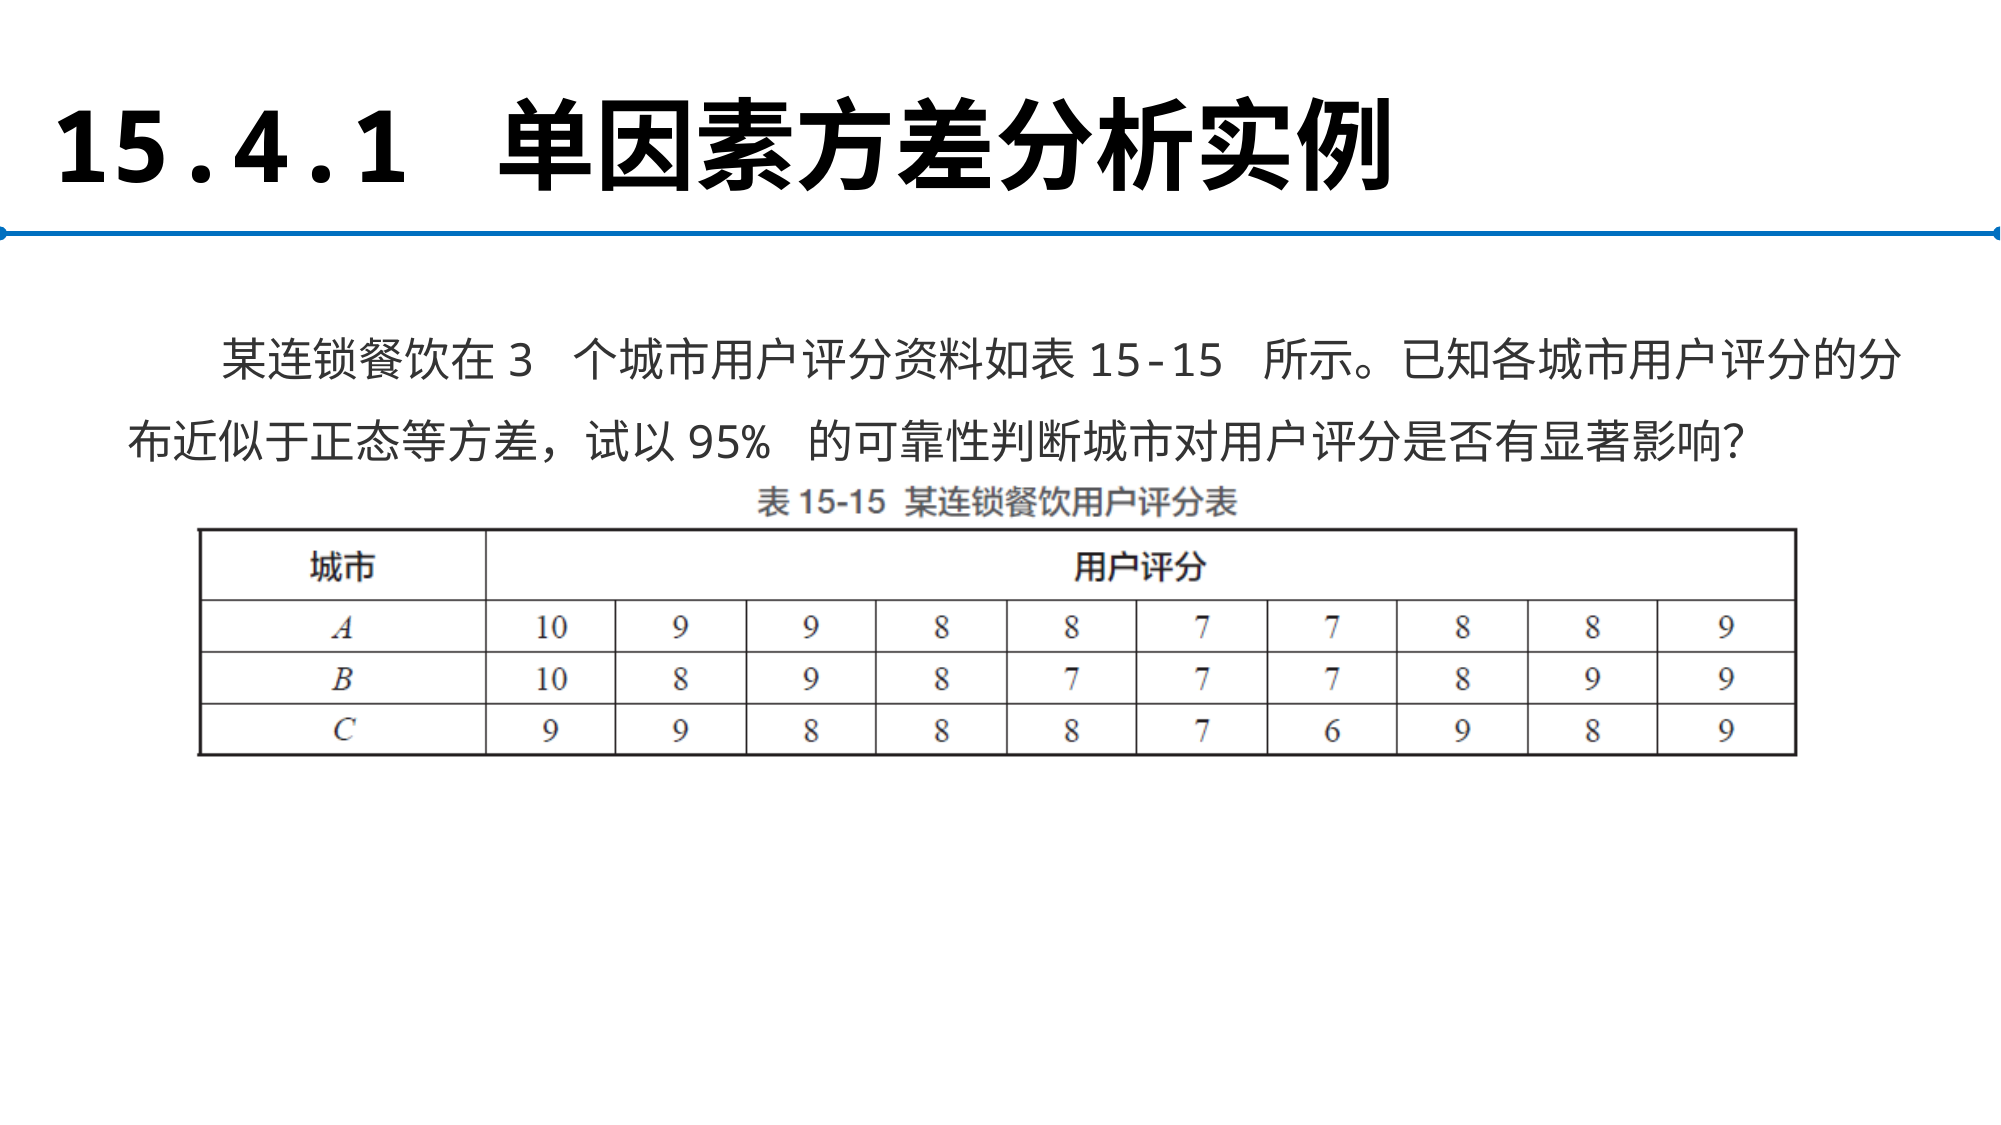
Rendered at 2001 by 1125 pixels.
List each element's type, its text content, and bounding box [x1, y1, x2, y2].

picture [191, 470, 1809, 760]
title 15.4.1 单因素方差分析实例 [36, 41, 1863, 260]
text_box 某连锁餐饮在3 个城市用户评分资料如表15-15 所示。已知各城市用户评分的分布近似于正态等方差，试以95% 的可靠性判断城市对用户评分是否有显著影响？ [112, 295, 1939, 475]
